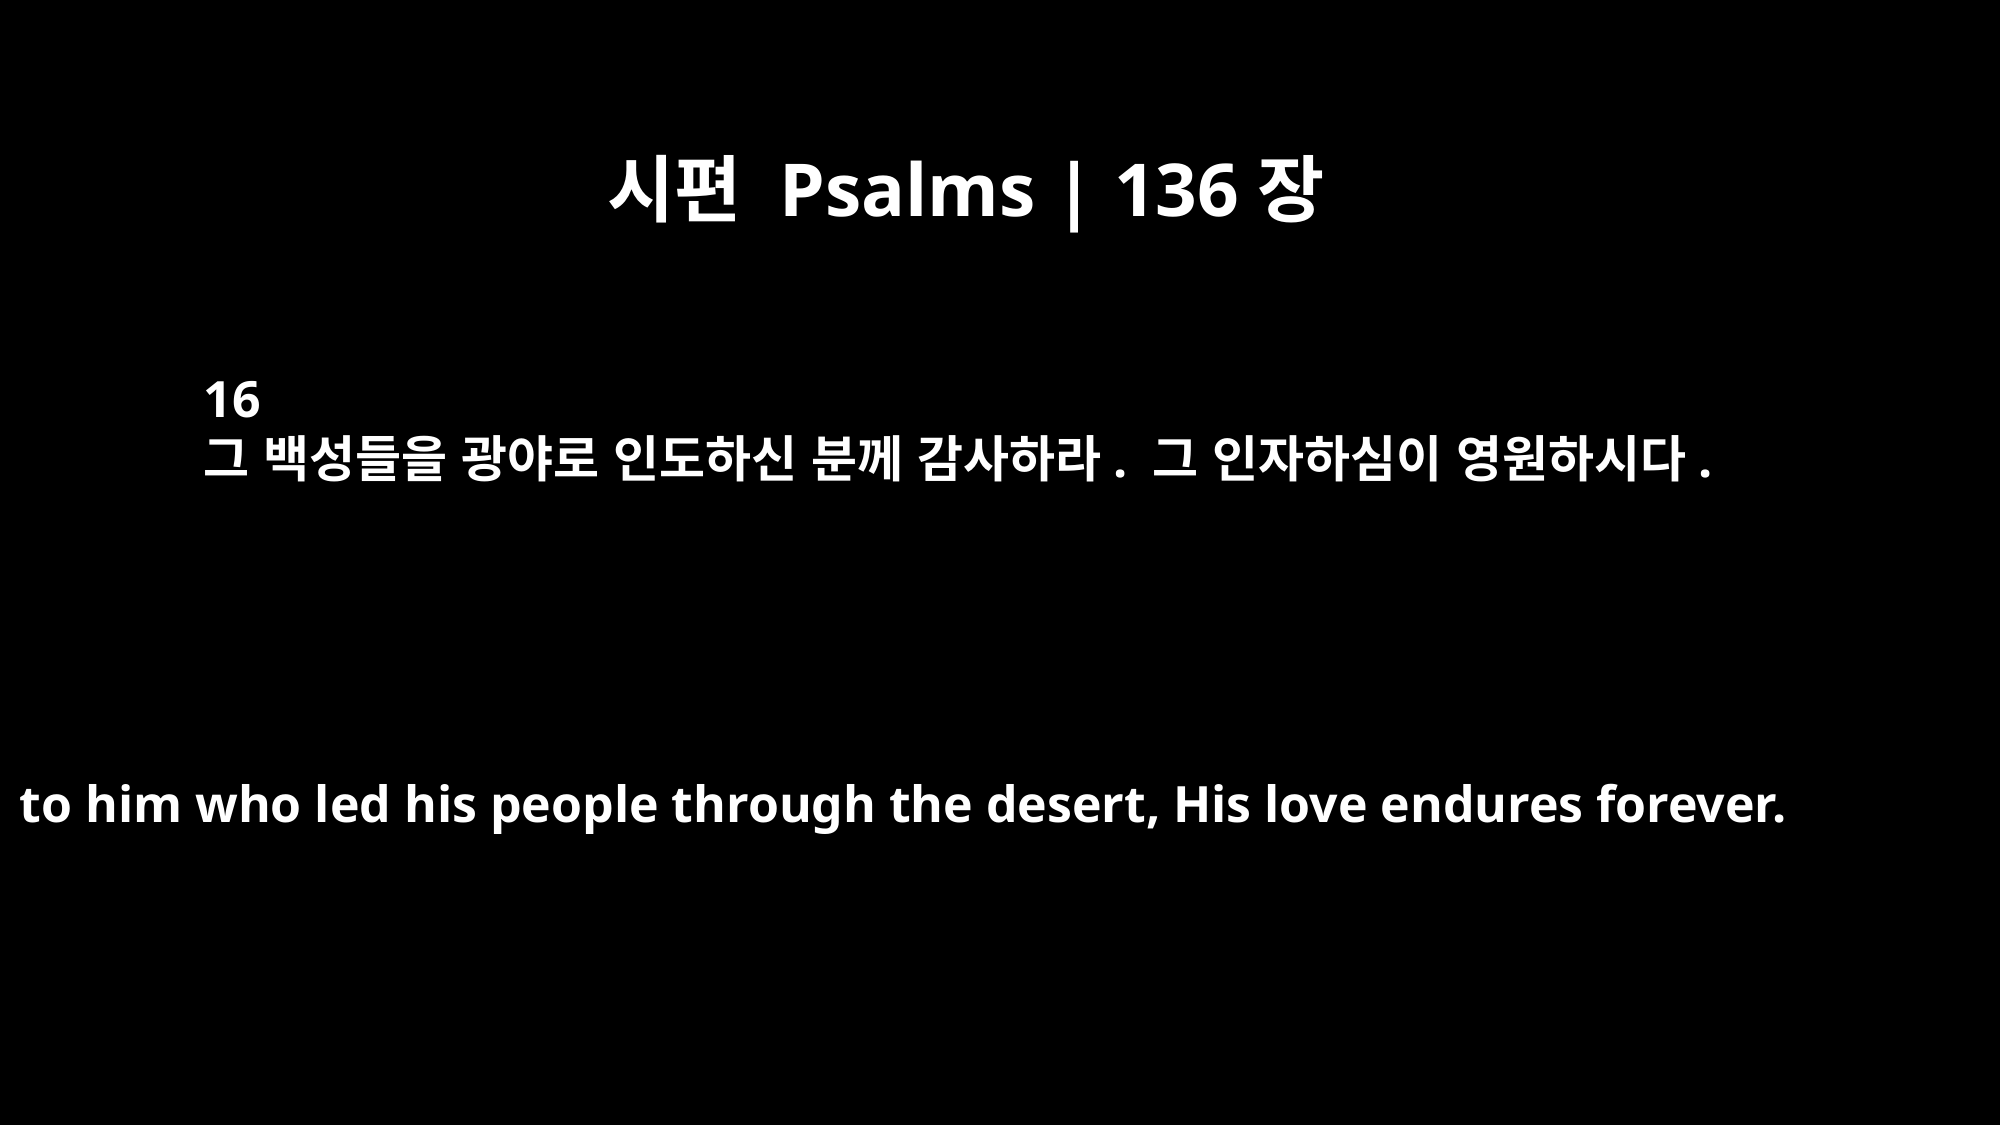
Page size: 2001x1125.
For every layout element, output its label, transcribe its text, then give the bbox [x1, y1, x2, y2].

text_box 16 그 백성들을 광야로 인도하신 분께 감사하라. 그 인자하심이 영원하시다. [188, 359, 1729, 495]
text_box to him who led his people through the desert, His love endures forever. [5, 764, 1803, 840]
text_box 시편 Psalms | 136장 [592, 136, 1340, 239]
